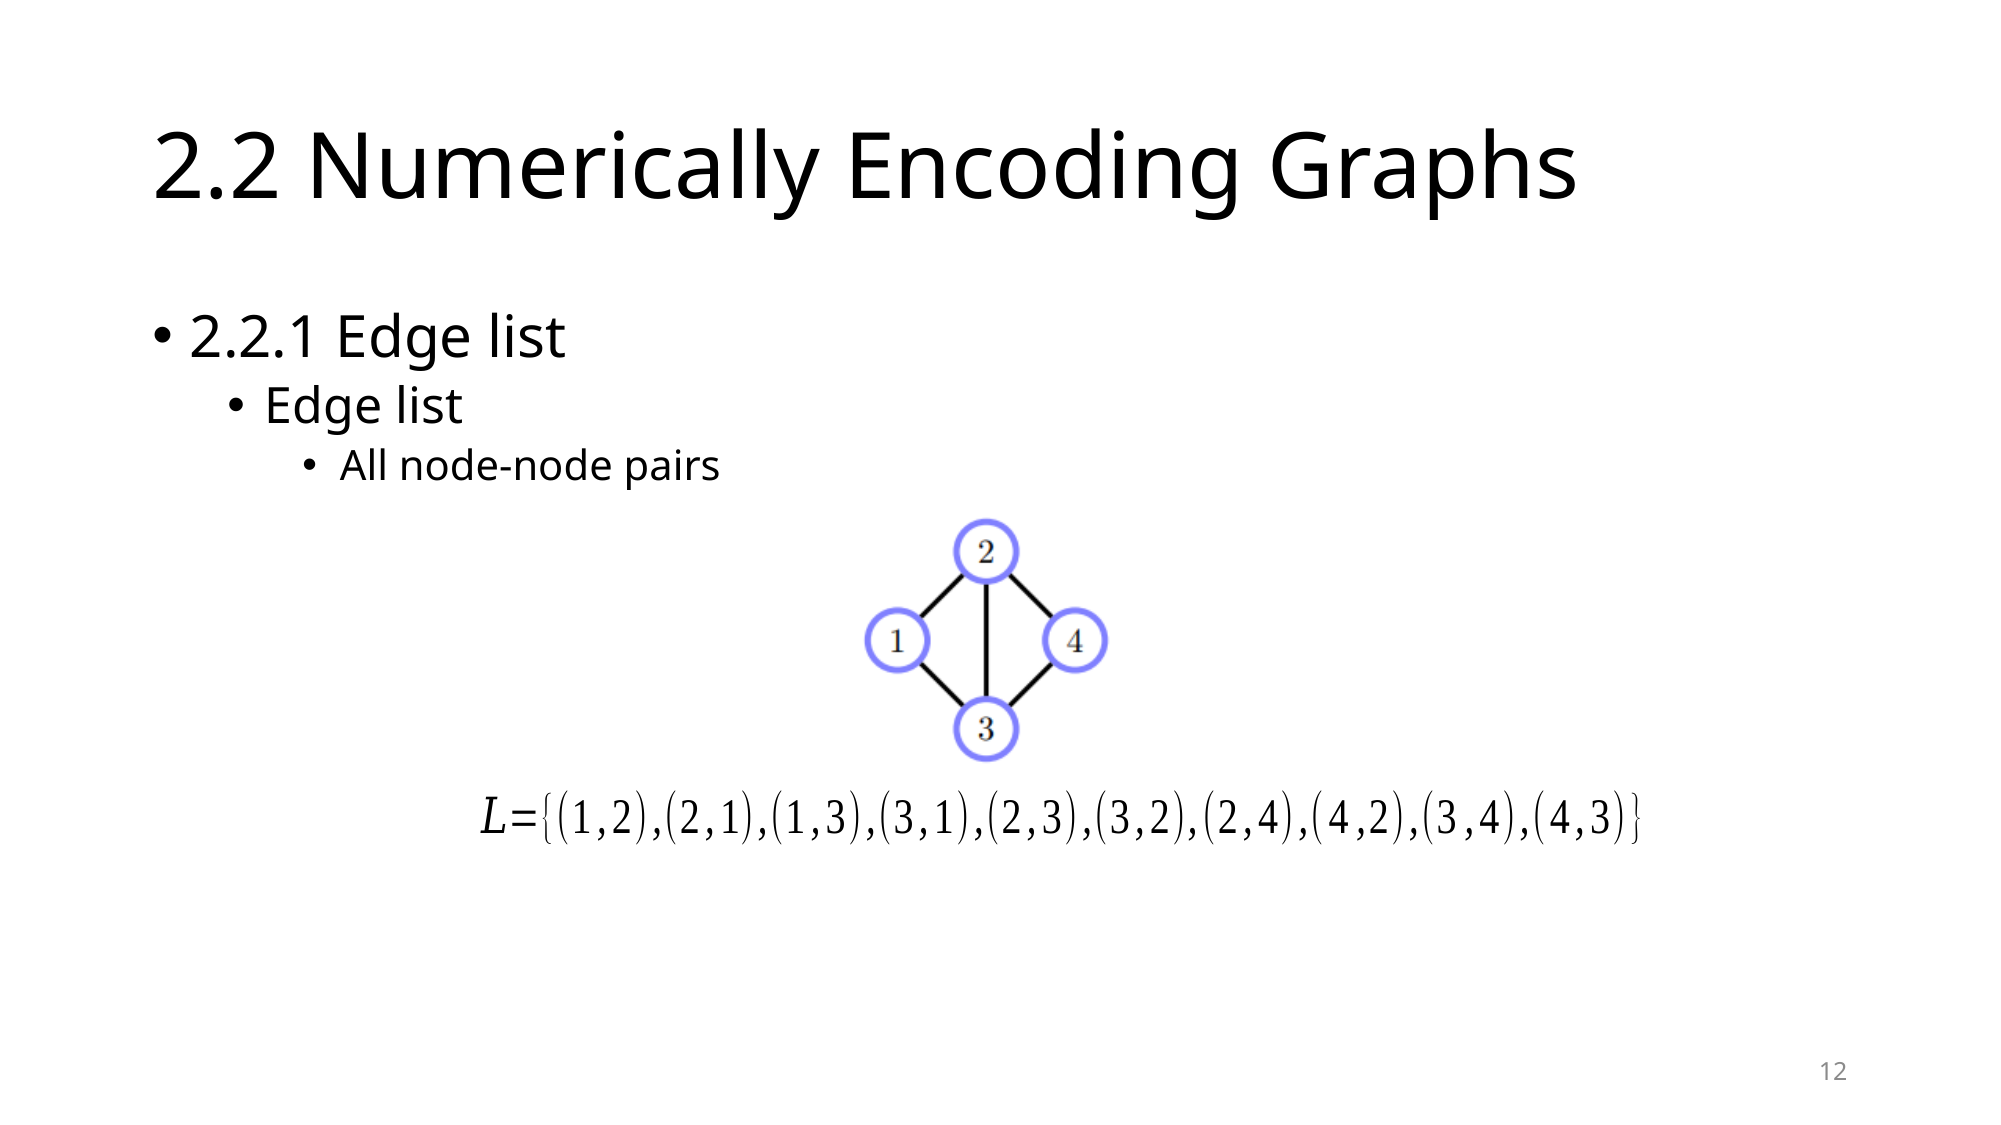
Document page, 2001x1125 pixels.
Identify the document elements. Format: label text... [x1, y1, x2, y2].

slide_number 12 [1412, 1042, 1863, 1103]
list 2.2.1 Edge list Edge list All node-node pairs [137, 299, 1863, 1014]
picture [840, 513, 1122, 776]
title 2.2 Numerically Encoding Graphs [137, 59, 1863, 278]
